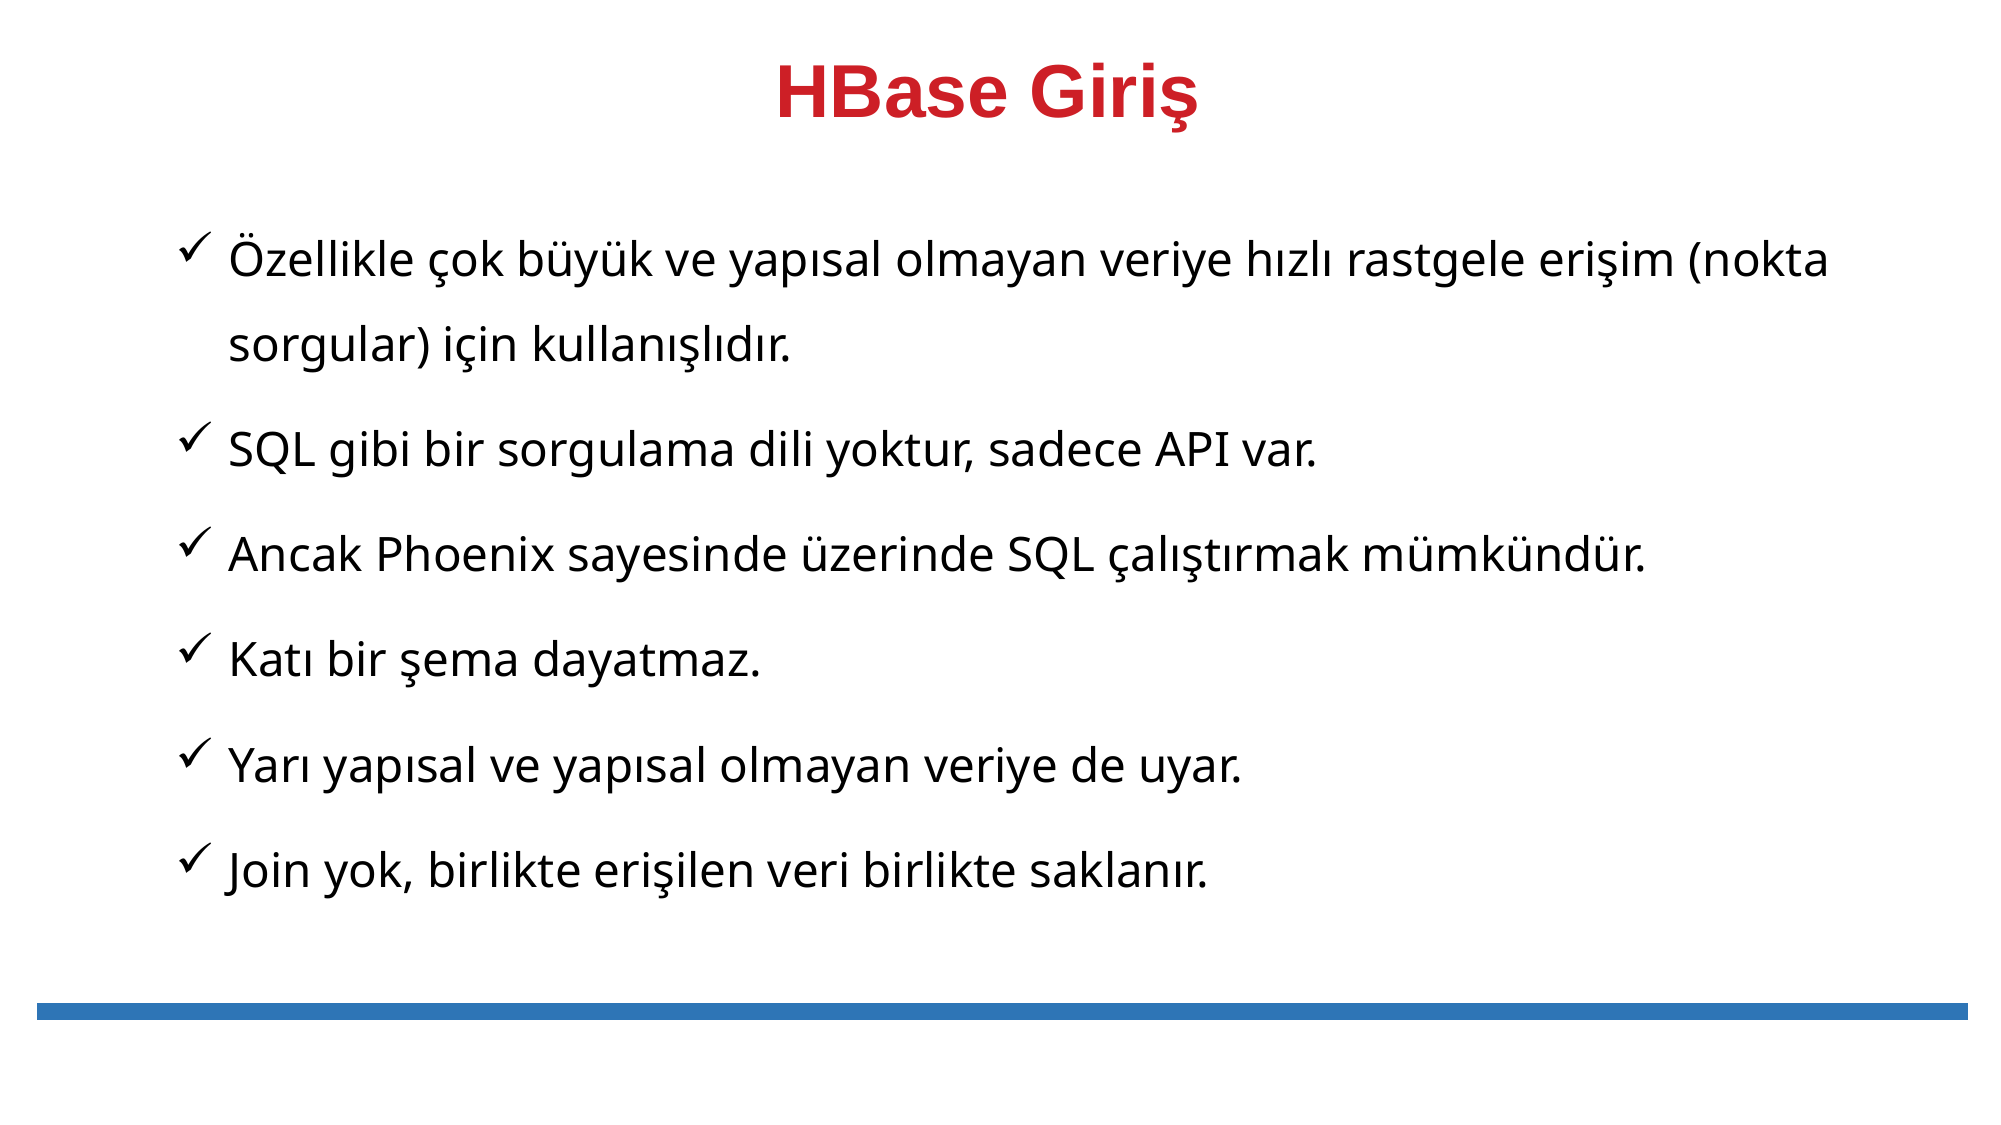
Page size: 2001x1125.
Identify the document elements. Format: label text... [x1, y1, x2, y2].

text_box Özellikle çok büyük ve yapısal olmayan veriye hızlı rastgele erişim (nokta sorgular) için kullanışlıdır. SQL gibi bir sorgulama dili yoktur, sadece API var. Ancak Phoenix sayesinde üzerinde SQL çalıştırmak mümkündür. Katı bir şema dayatmaz. Yarı yapısal ve yapısal olmayan veriye de uyar. Join yok, birlikte erişilen veri birlikte saklanır. [160, 192, 1886, 907]
title HBase Giriş [605, 53, 1372, 141]
